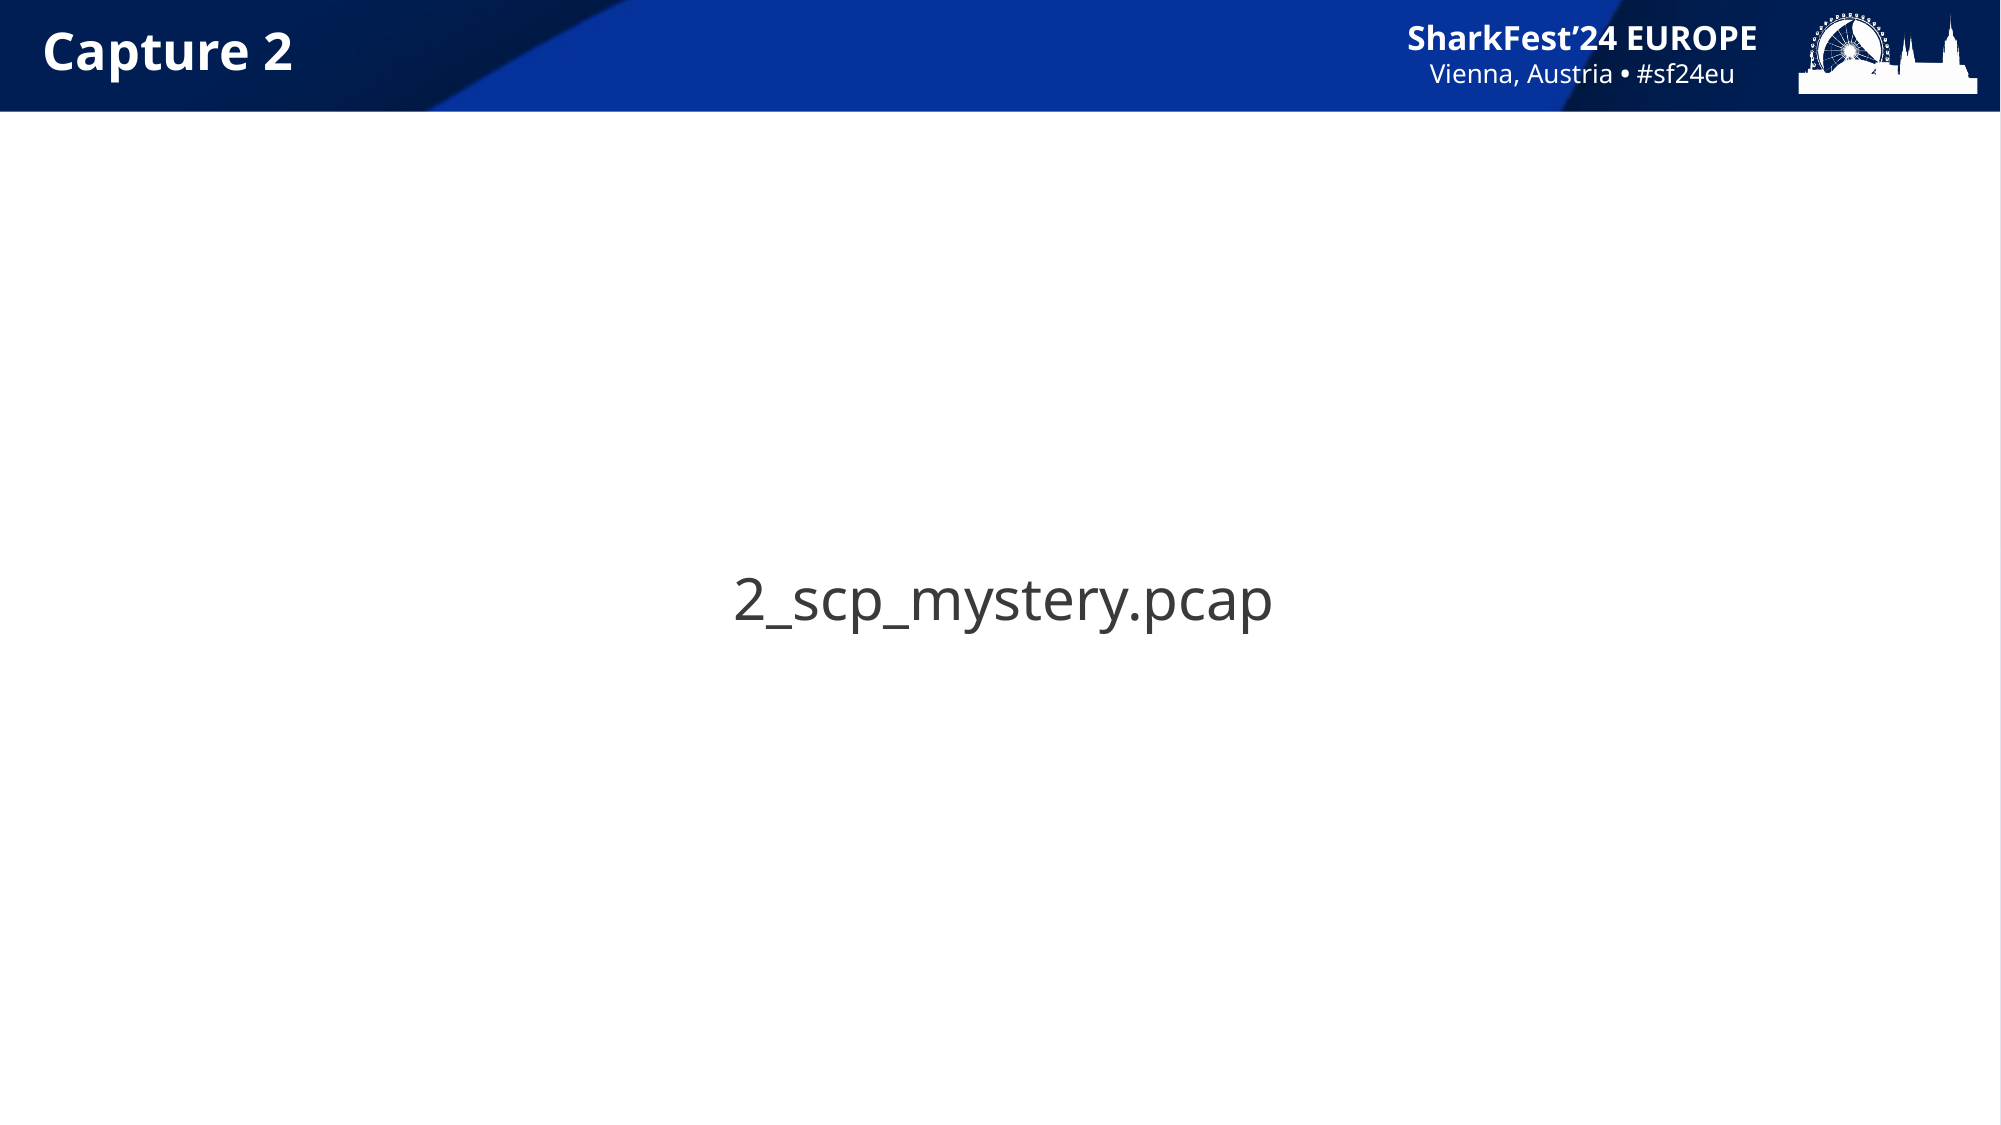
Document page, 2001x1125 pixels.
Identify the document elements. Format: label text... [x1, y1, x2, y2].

picture [0, 0, 2001, 1125]
list 2_scp_mystery.pcap [137, 562, 1863, 689]
title Capture 2 [27, 12, 1367, 94]
